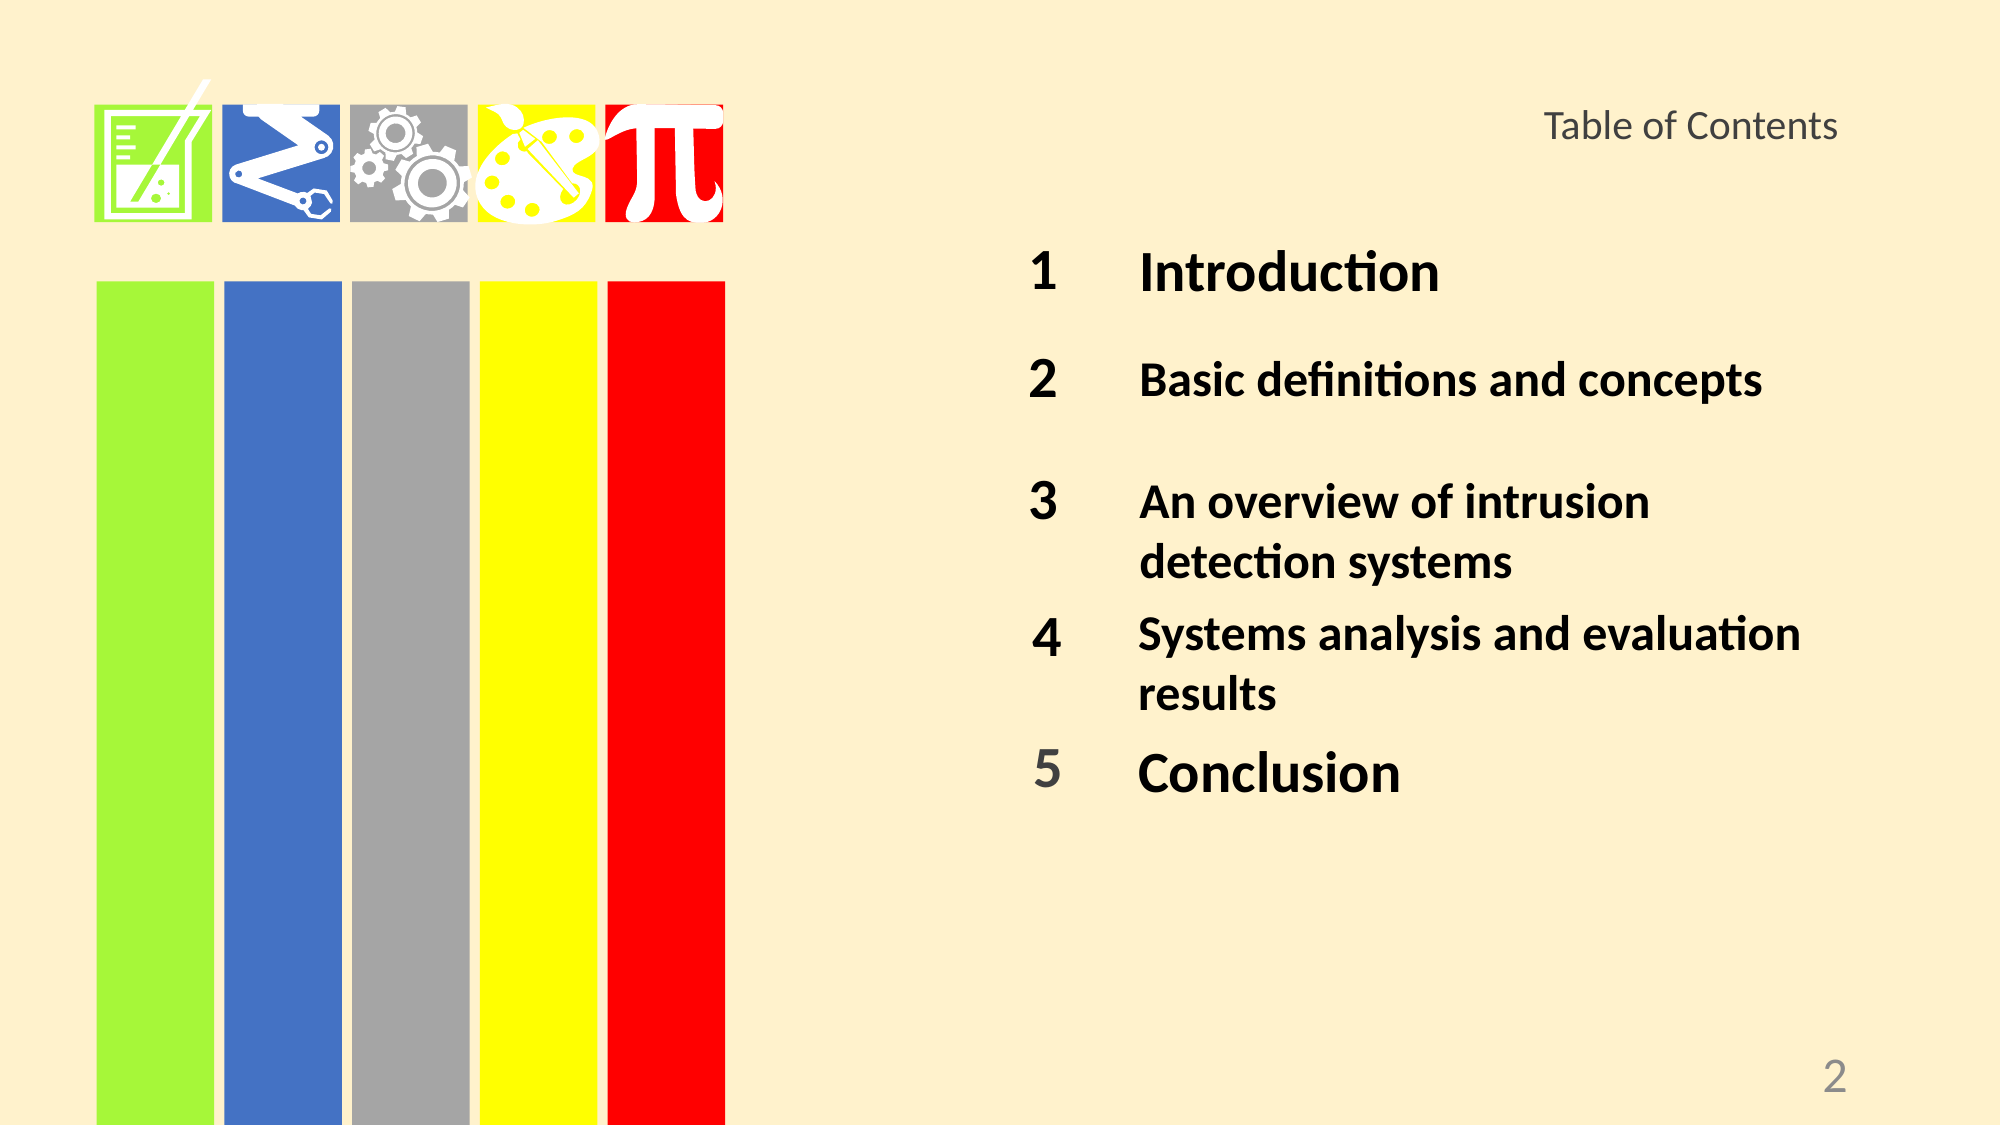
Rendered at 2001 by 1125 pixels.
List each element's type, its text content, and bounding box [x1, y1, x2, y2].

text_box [94, 79, 724, 233]
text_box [96, 281, 726, 1125]
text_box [964, 590, 1895, 729]
slide_number 2 [1412, 1042, 1863, 1103]
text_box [964, 509, 1862, 590]
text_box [964, 363, 1862, 509]
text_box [969, 721, 1860, 899]
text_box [964, 223, 1862, 363]
text_box Table of Contents [1528, 90, 1895, 156]
